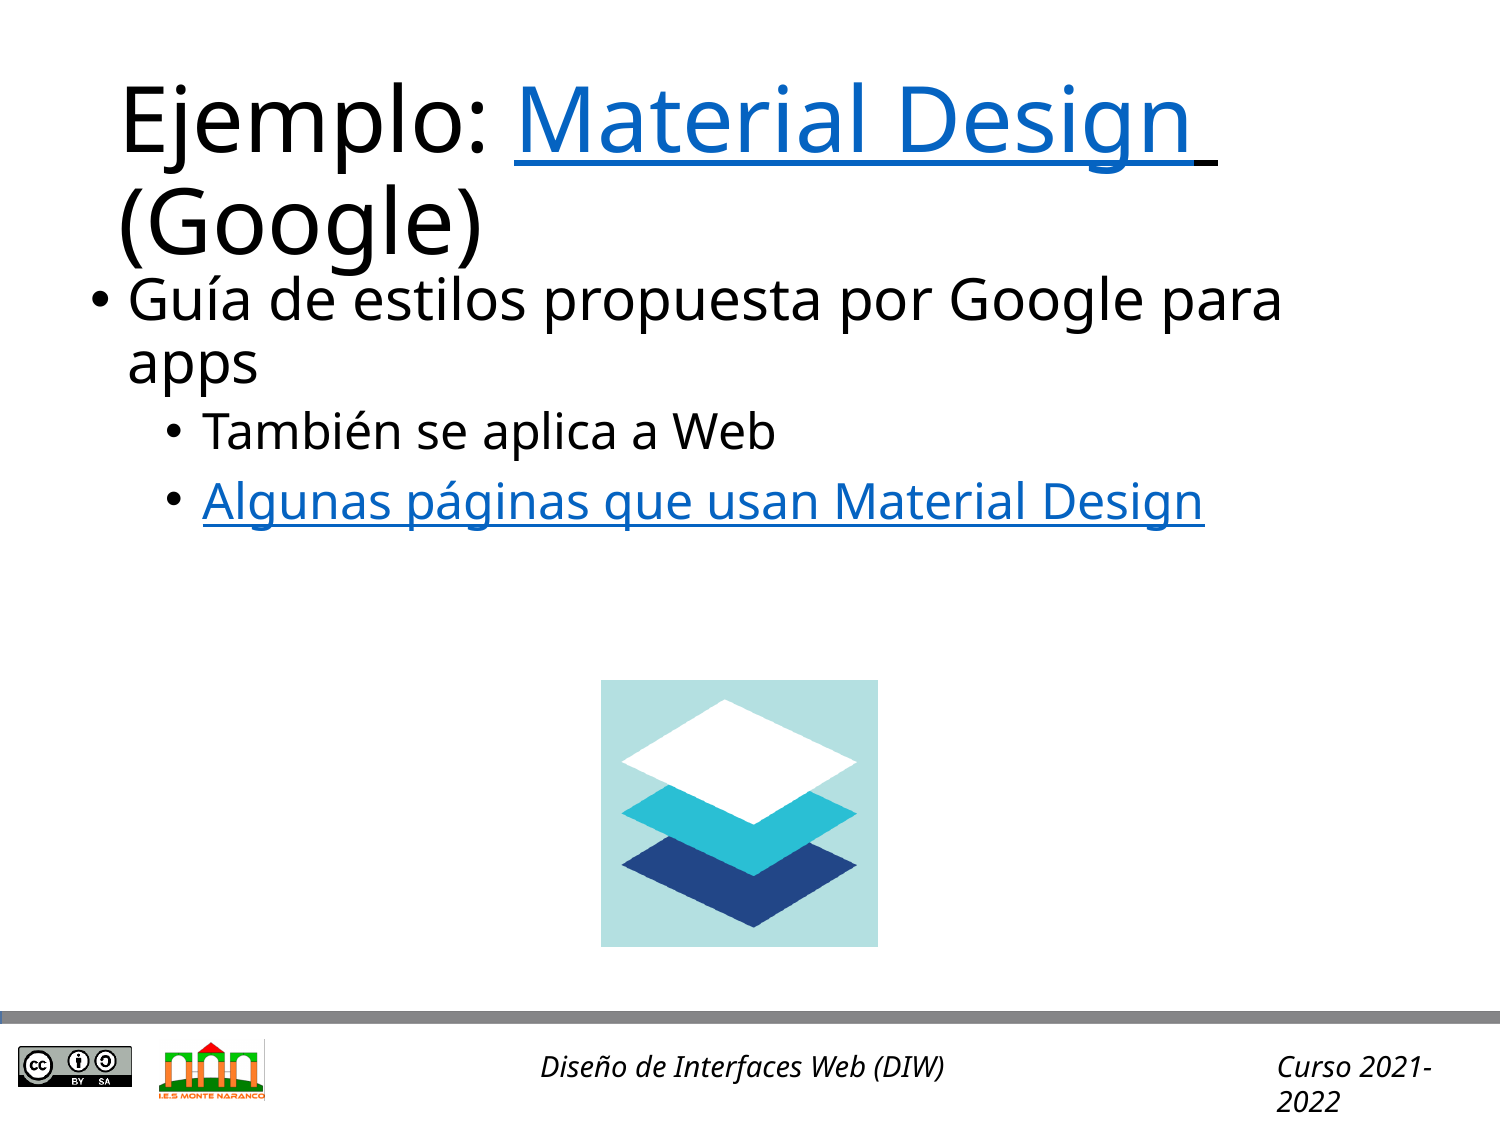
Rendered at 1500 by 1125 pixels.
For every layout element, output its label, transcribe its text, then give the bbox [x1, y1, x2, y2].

picture [1297, 1093, 1305, 1102]
title Ejemplo: Material Design (Google) [103, 59, 1397, 262]
list Guía de estilos propuesta por Google para apps También se aplica a Web Algunas páginas que usan Material Design [75, 262, 1415, 988]
picture [0, 904, 1500, 1102]
picture [601, 680, 878, 947]
